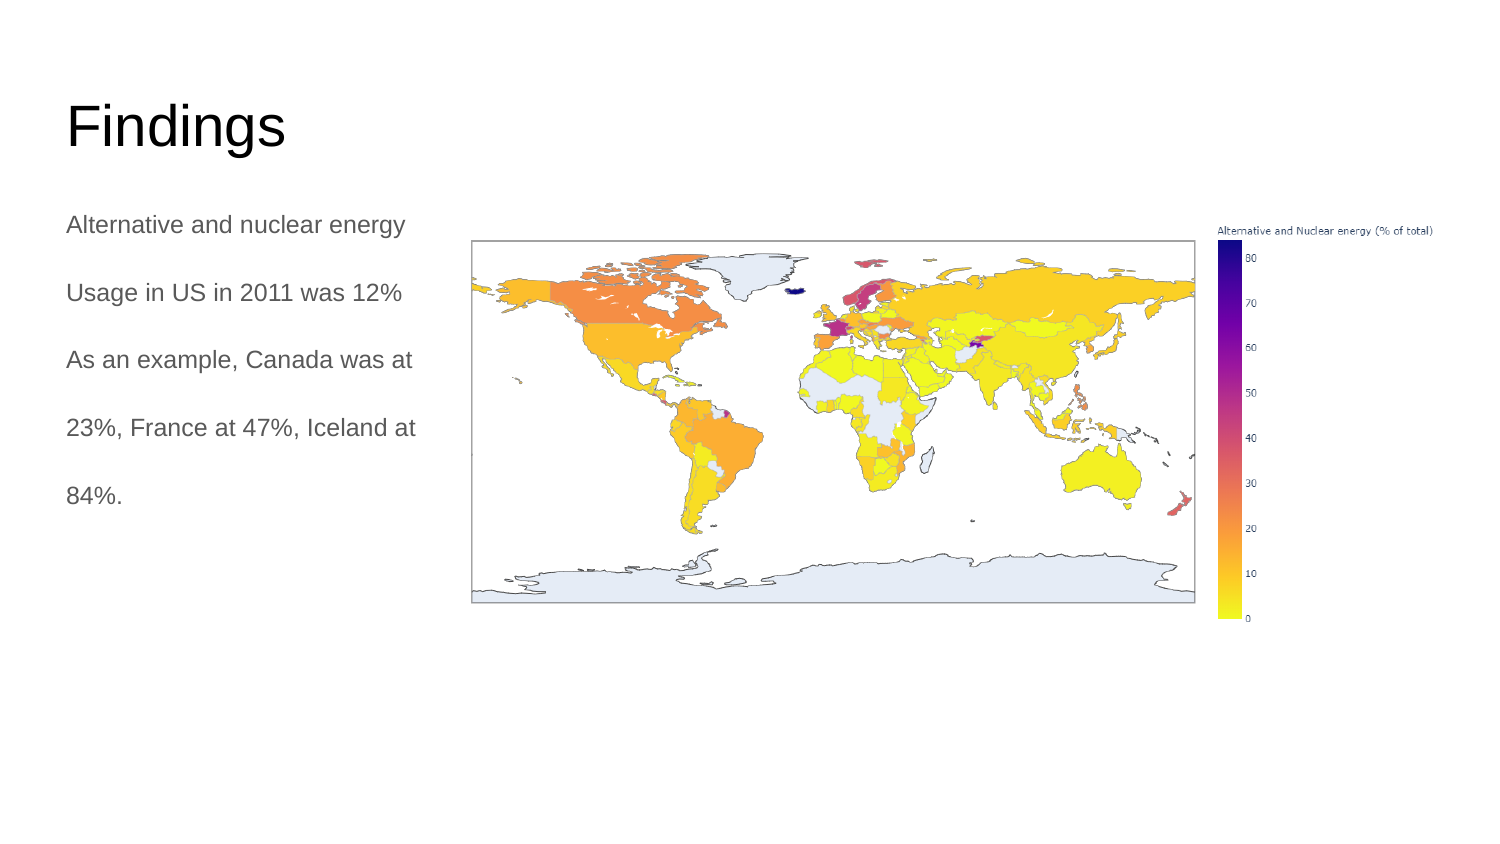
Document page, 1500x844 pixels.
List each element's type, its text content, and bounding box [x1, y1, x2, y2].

title Findings [51, 72, 1449, 167]
picture [463, 175, 1450, 669]
list Alternative and nuclear energy Usage in US in 2011 was 12% As an example, Canada was at 23%, France at 47%, Iceland at 84%. [51, 189, 1449, 750]
